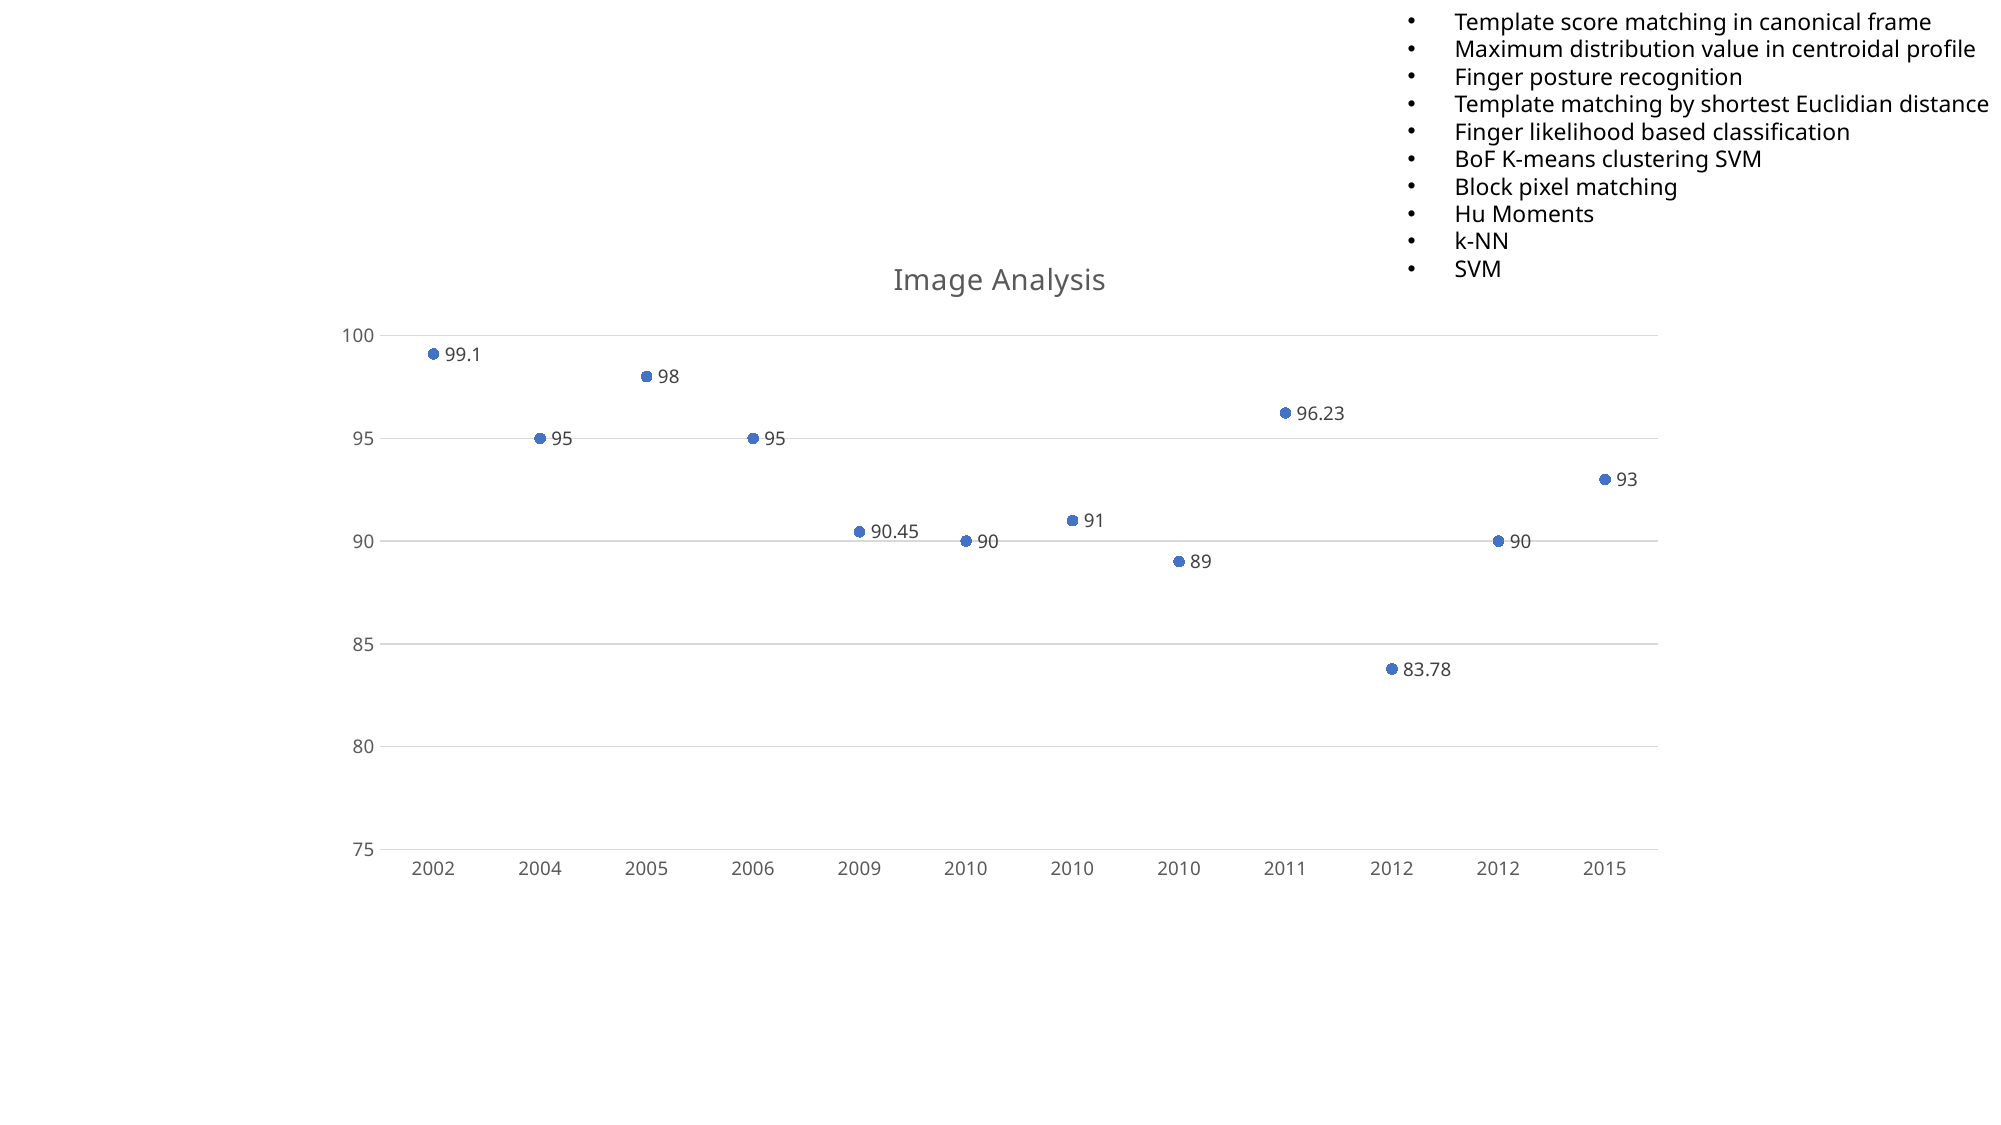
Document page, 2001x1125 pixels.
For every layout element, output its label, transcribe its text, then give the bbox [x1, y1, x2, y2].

chart [314, 229, 1686, 896]
text_box Template score matching in canonical frame Maximum distribution value in centroidal profile Finger posture recognition Template matching by shortest Euclidian distance Finger likelihood based classification BoF K-means clustering SVM Block pixel matching Hu Moments k-NN SVM [1392, 0, 2000, 290]
